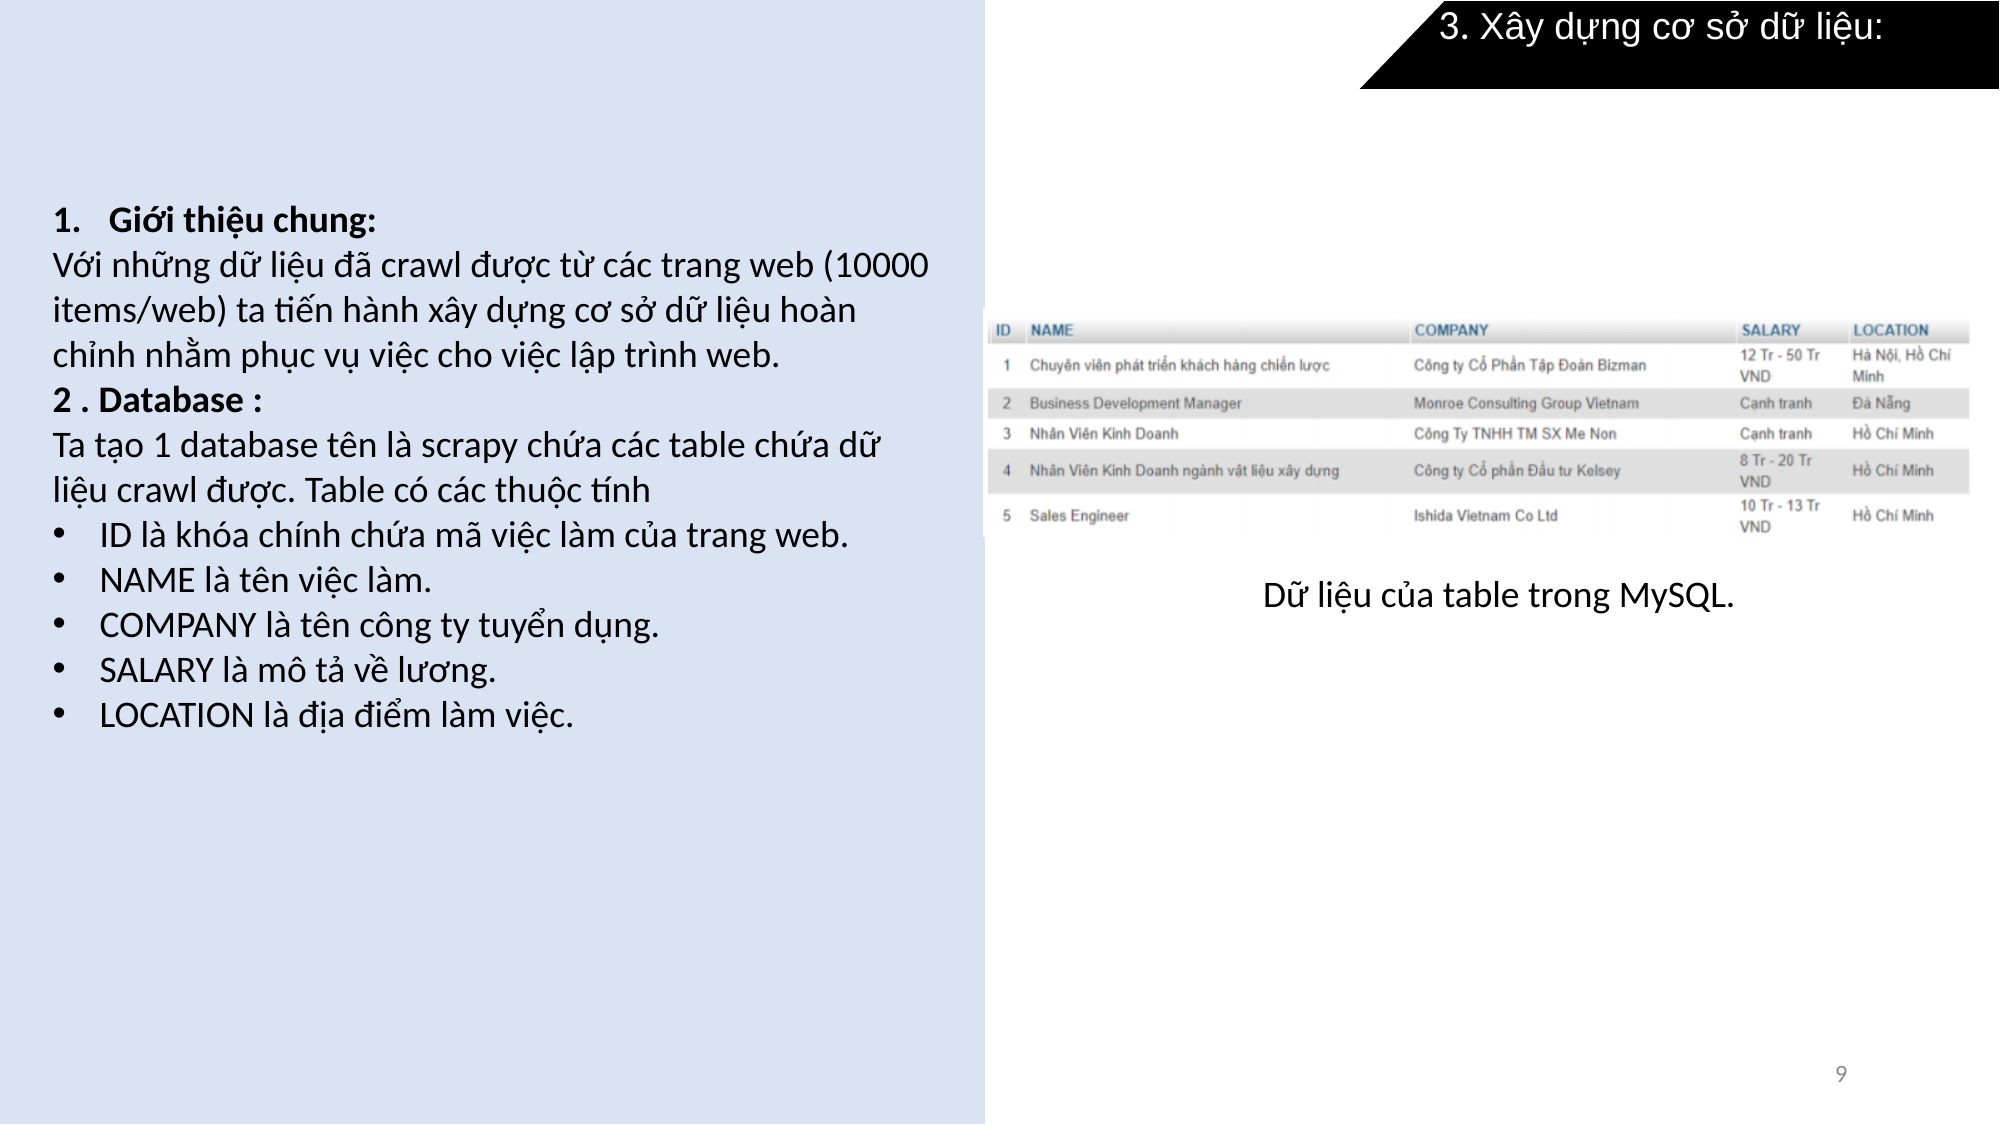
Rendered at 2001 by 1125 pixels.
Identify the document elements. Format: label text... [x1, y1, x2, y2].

slide_number 9 [1412, 1042, 1863, 1103]
text_box Giới thiệu chung: Với những dữ liệu đã crawl được từ các trang web (10000 items/web) ta tiến hành xây dựng cơ sở dữ liệu hoàn chỉnh nhằm phục vụ việc cho việc lập trình web. 2 . Database : Ta tạo 1 database tên là scrapy chứa các table chứa dữ liệu crawl được. Table có các thuộc tính ID là khóa chính chứa mã việc làm của trang web. NAME là tên việc làm. COMPANY là tên công ty tuyển dụng. SALARY là mô tả về lương. LOCATION là địa điểm làm việc. [37, 187, 953, 743]
text_box Dữ liệu của table trong MySQL. [1248, 562, 1751, 623]
text_box [0, 0, 985, 1124]
picture [983, 308, 1984, 537]
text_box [1333, 0, 2000, 113]
